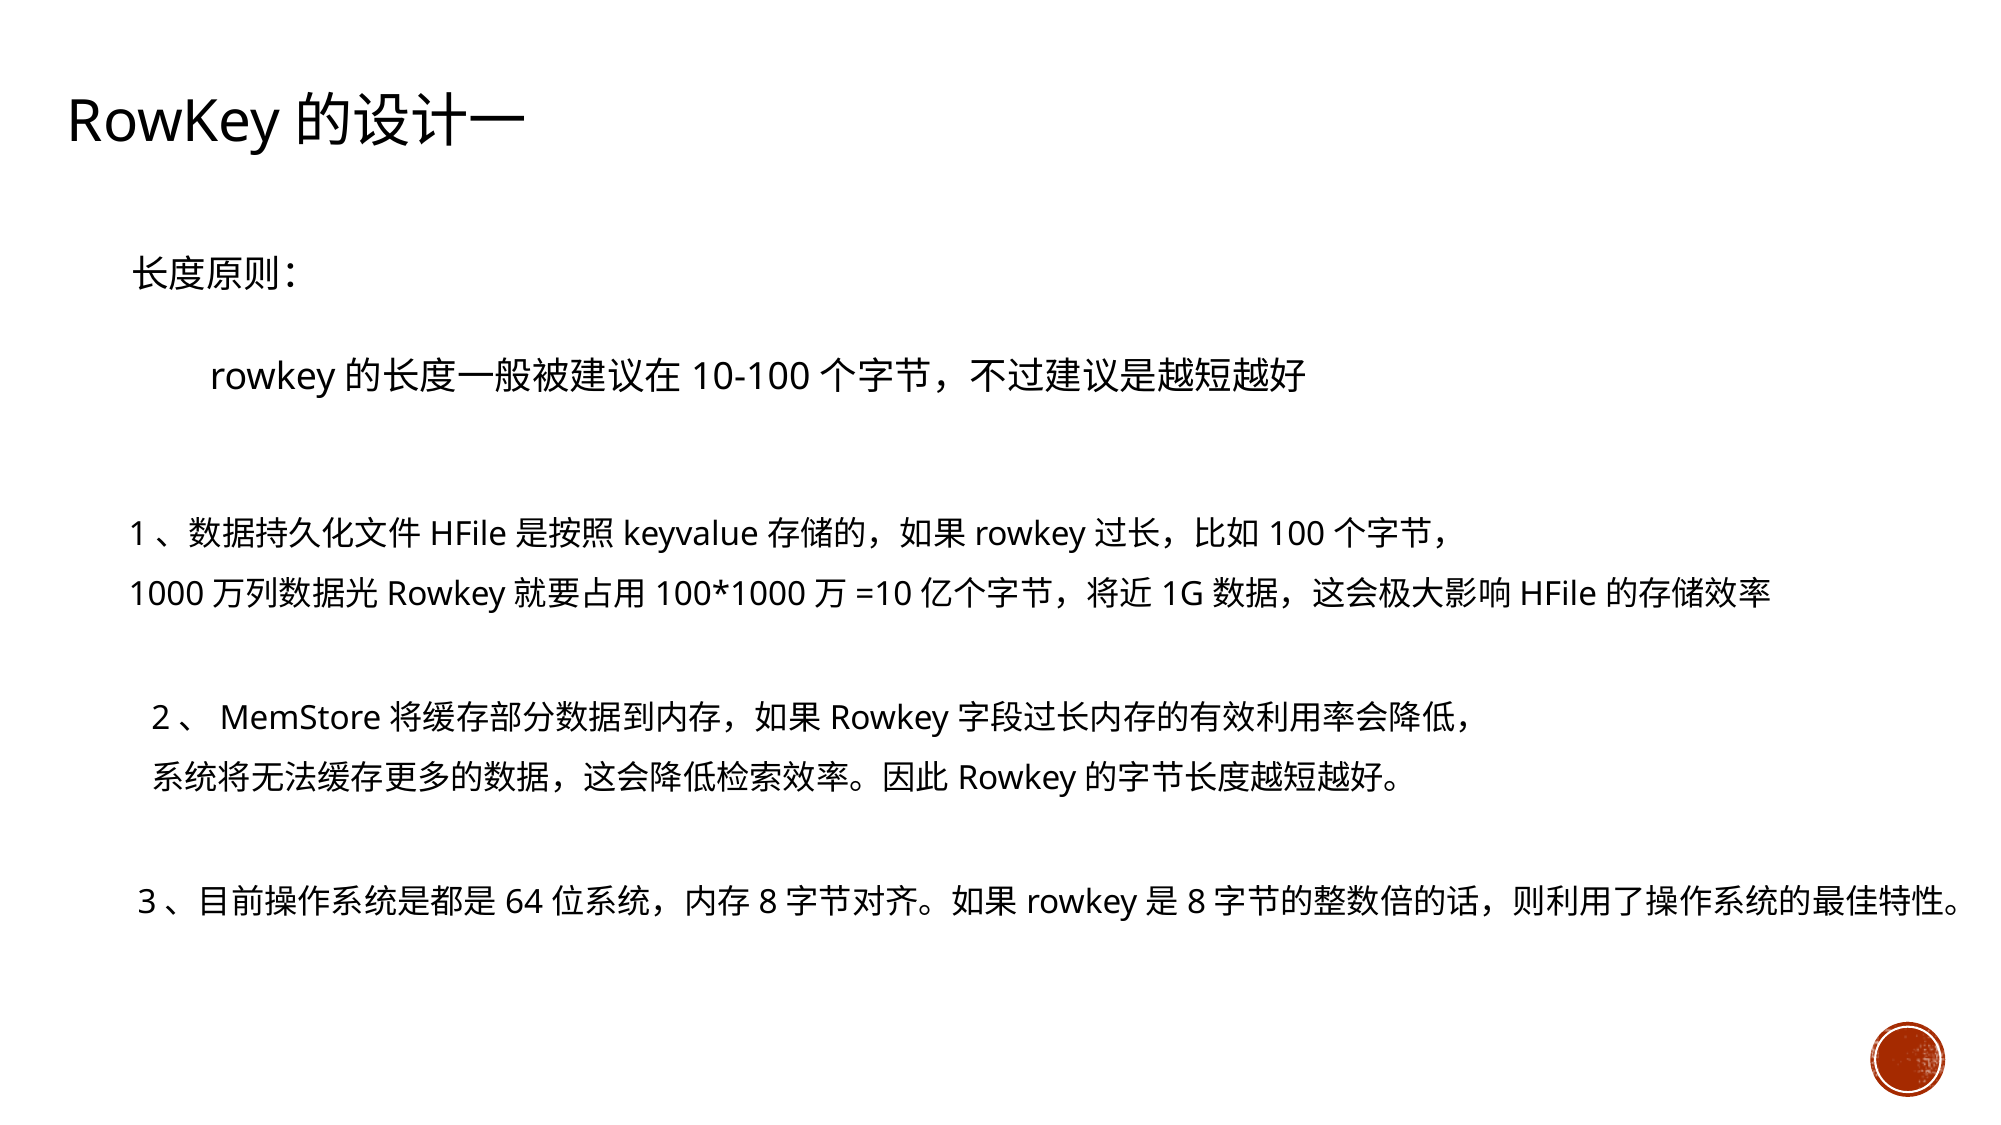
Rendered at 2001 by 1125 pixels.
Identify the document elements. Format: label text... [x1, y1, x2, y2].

text_box RowKey的设计一 [52, 75, 543, 161]
text_box 1、数据持久化文件HFile是按照keyvalue存储的，如果rowkey过长，比如100个字节， 1000万列数据光Rowkey就要占用100*1000万=10亿个字节，将近1G数据，这会极大影响HFile的存储效率 [113, 484, 1787, 620]
text_box rowkey的长度一般被建议在10-100个字节，不过建议是越短越好 [194, 344, 1322, 405]
text_box 长度原则： [116, 242, 334, 303]
text_box 3、目前操作系统是都是64位系统，内存8字节对齐。如果rowkey是8字节的整数倍的话，则利用了操作系统的最佳特性。 [123, 853, 1994, 928]
text_box 2、MemStore将缓存部分数据到内存，如果Rowkey字段过长内存的有效利用率会降低， 系统将无法缓存更多的数据，这会降低检索效率。因此Rowkey的字节长度越短越好。 [136, 669, 1504, 804]
